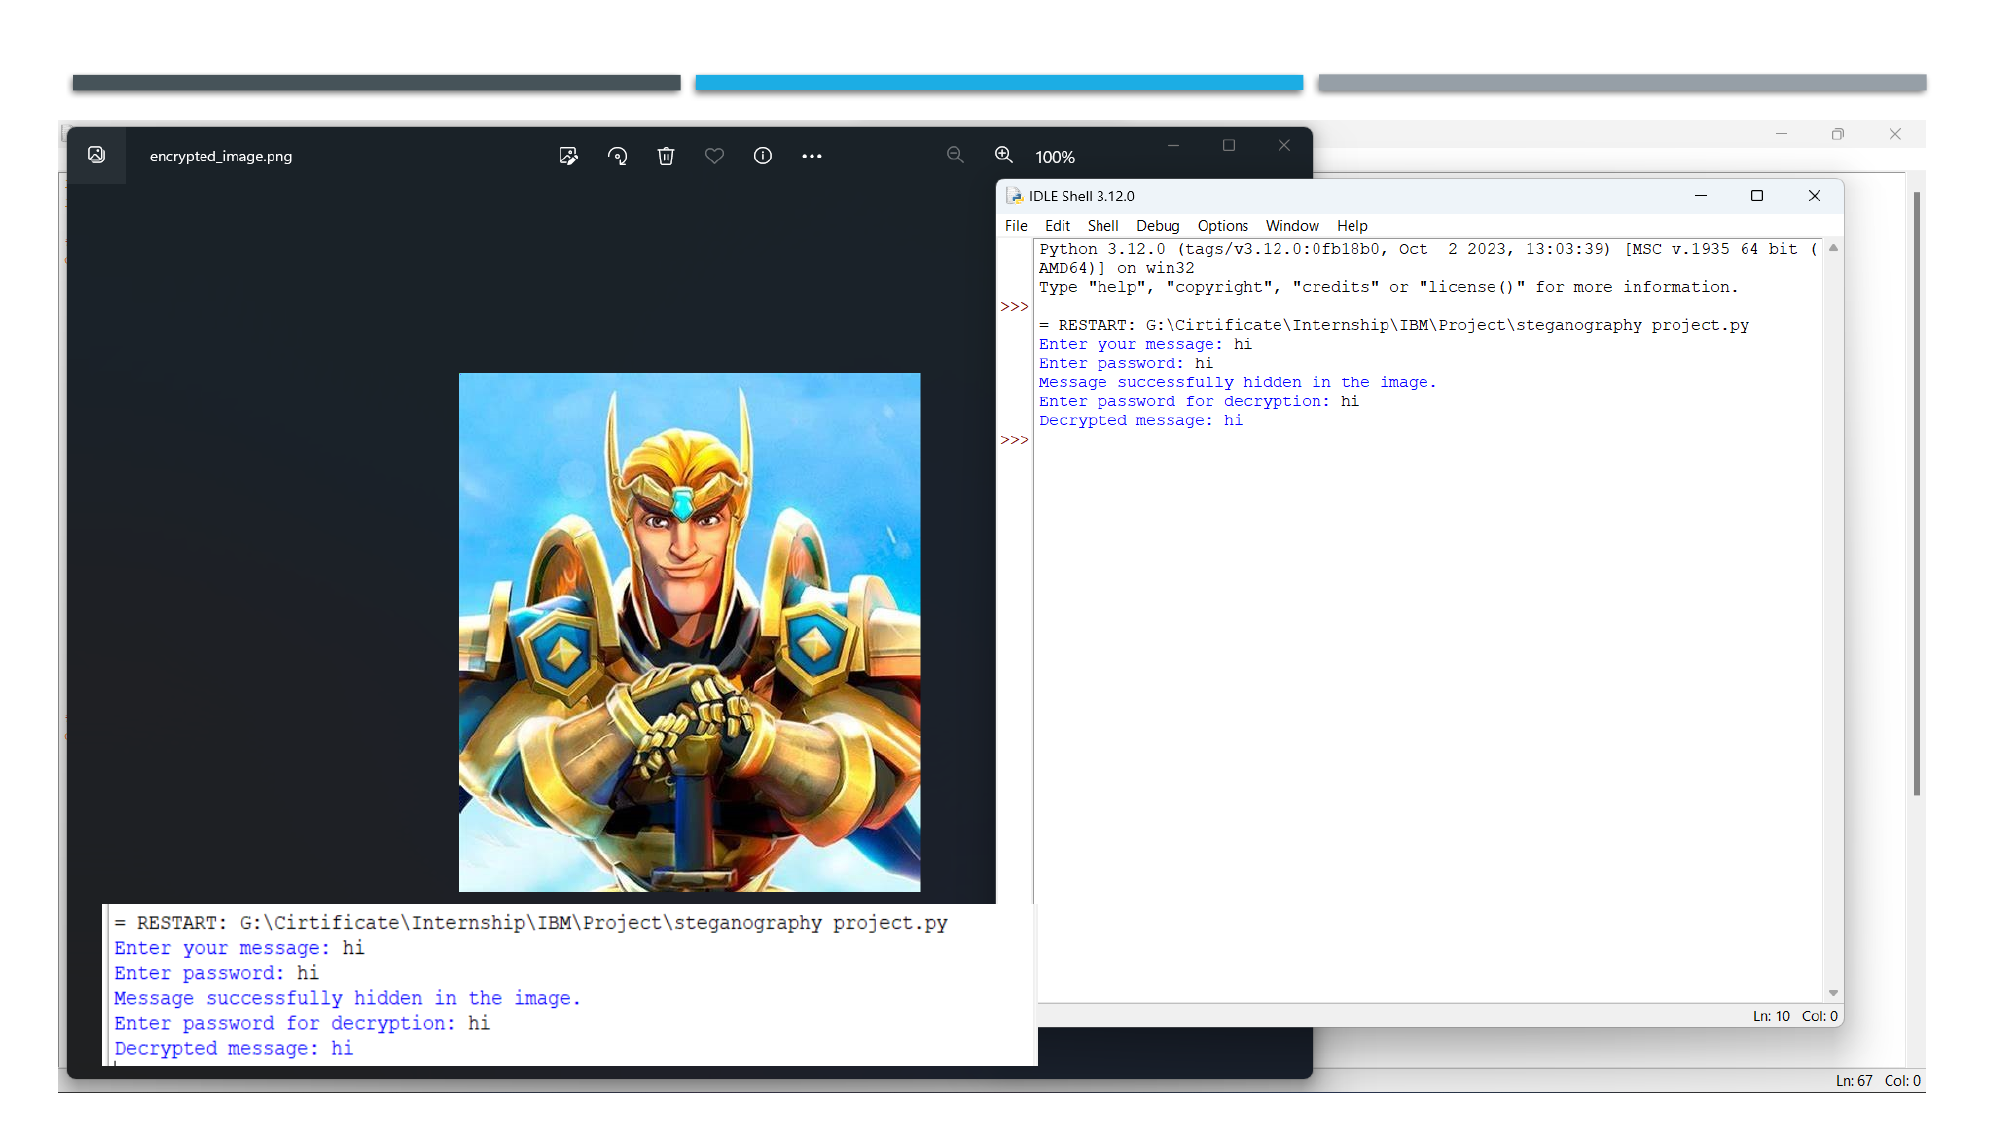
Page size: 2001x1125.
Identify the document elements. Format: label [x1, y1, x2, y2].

picture [101, 903, 1038, 1066]
list [57, 120, 1927, 1094]
